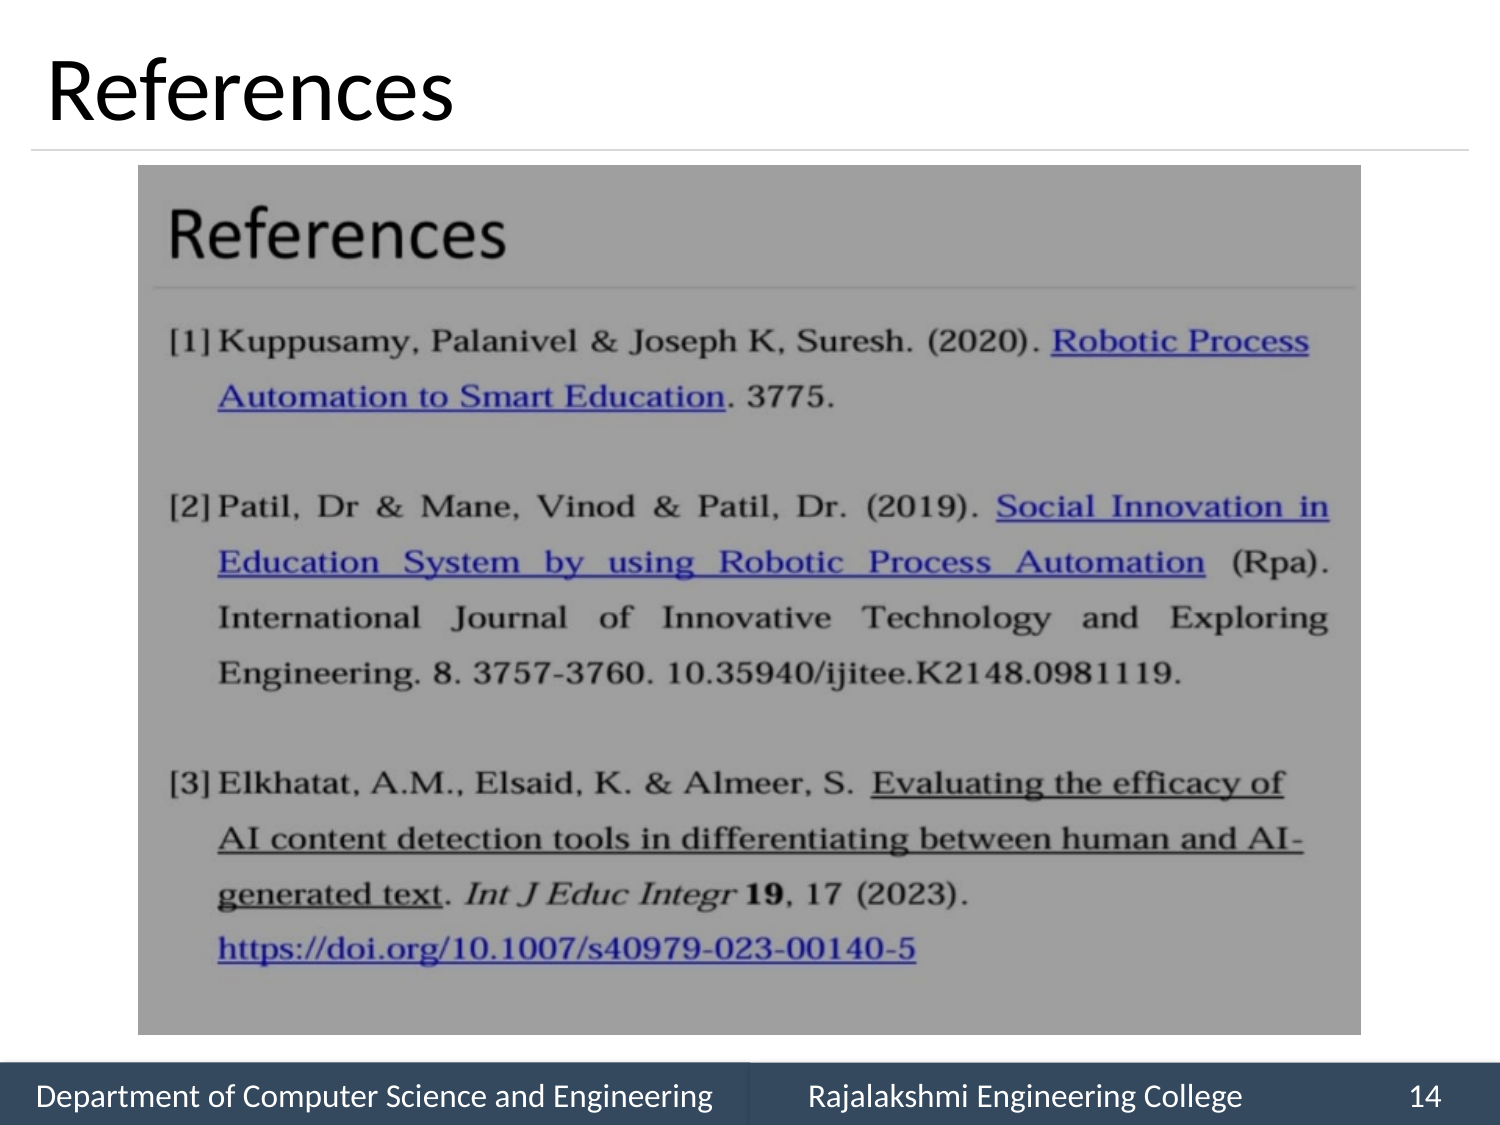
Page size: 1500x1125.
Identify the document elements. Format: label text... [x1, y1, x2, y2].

title References [31, 17, 1469, 150]
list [138, 165, 1362, 1035]
